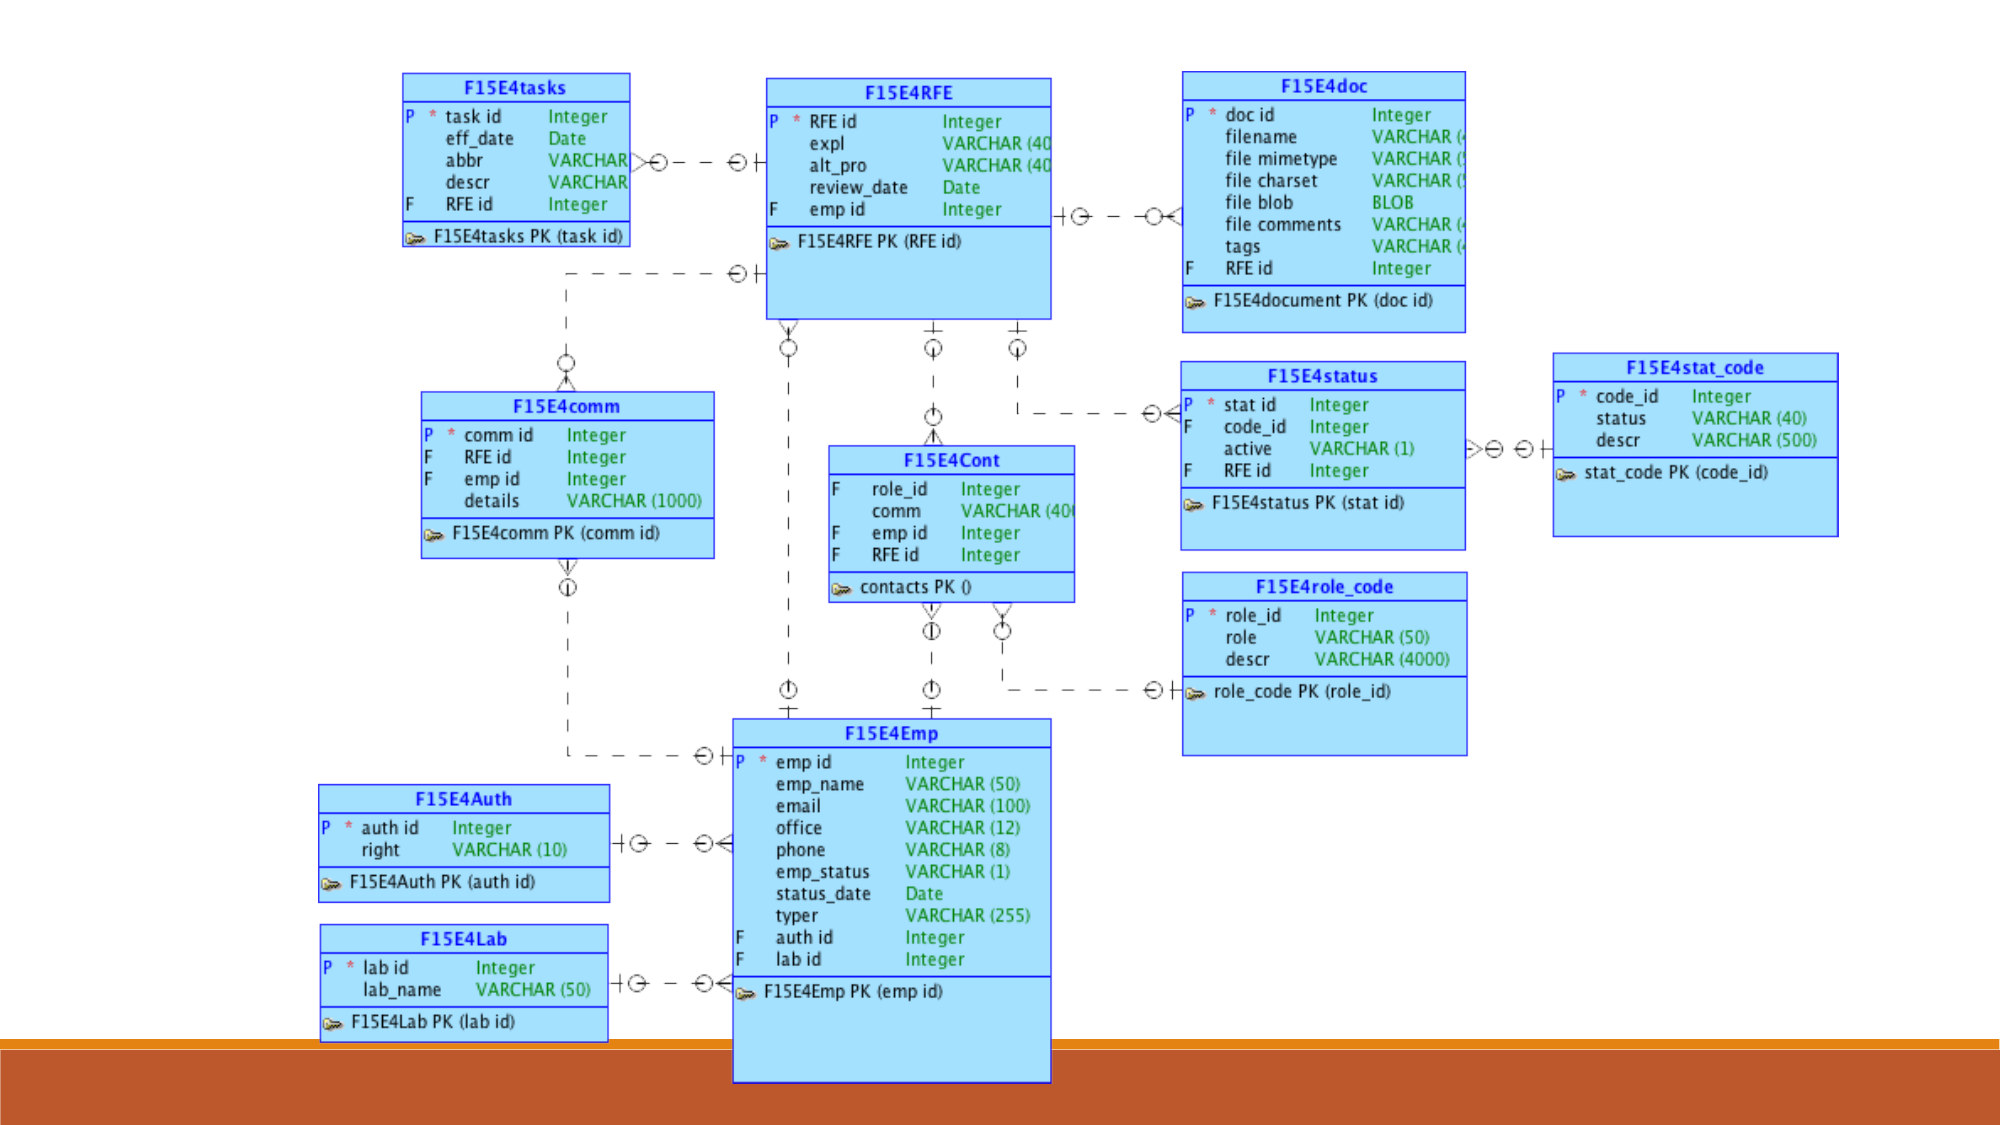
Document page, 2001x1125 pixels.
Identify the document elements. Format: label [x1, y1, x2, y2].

picture [317, 70, 1839, 1084]
